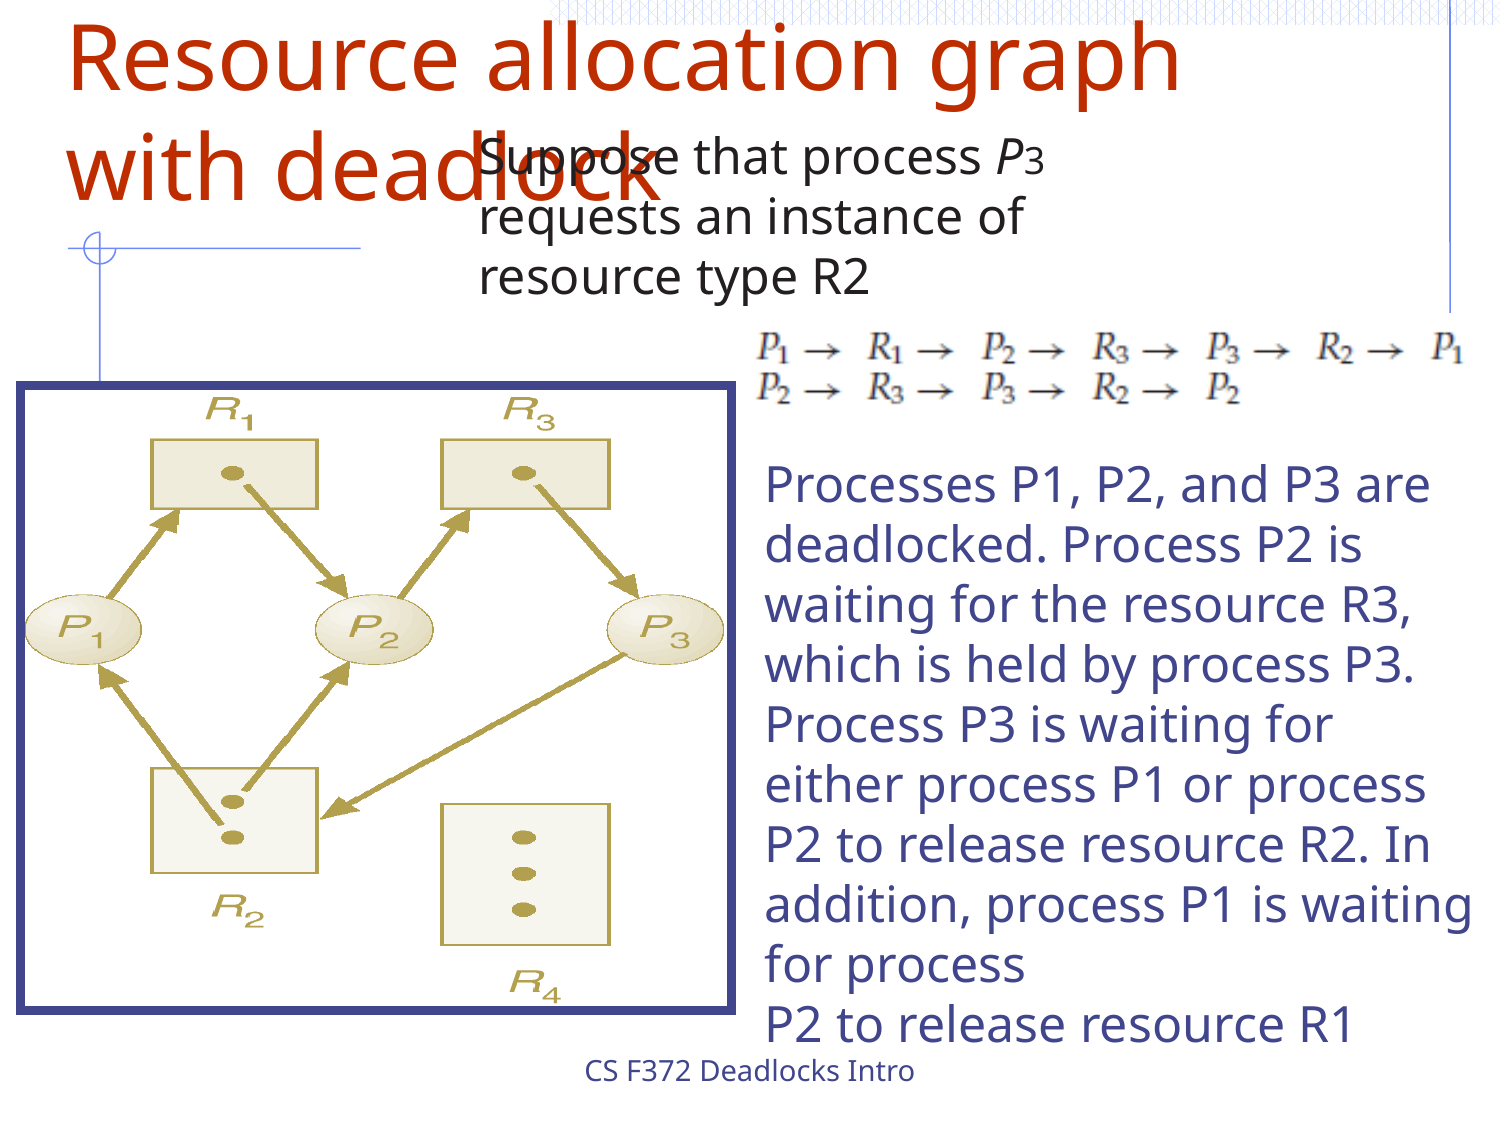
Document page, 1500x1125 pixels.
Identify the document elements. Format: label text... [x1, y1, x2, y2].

picture [24, 390, 727, 1006]
text_box Suppose that process P3 requests an instance of resource type R2 [463, 116, 1214, 312]
footer CS F372 Deadlocks Intro [512, 1025, 988, 1100]
title Resource allocation graph with deadlock [50, 50, 1325, 226]
text_box Processes P1, P2, and P3 are deadlocked. Process P2 is waiting for the resource R3, which is held by process P3. Process P3 is waiting for either process P1 or process P2 to release resource R2. In addition, process P1 is waiting for process P2 to release resource R1 [749, 445, 1500, 1061]
picture [749, 313, 1482, 420]
list [26, 339, 913, 891]
